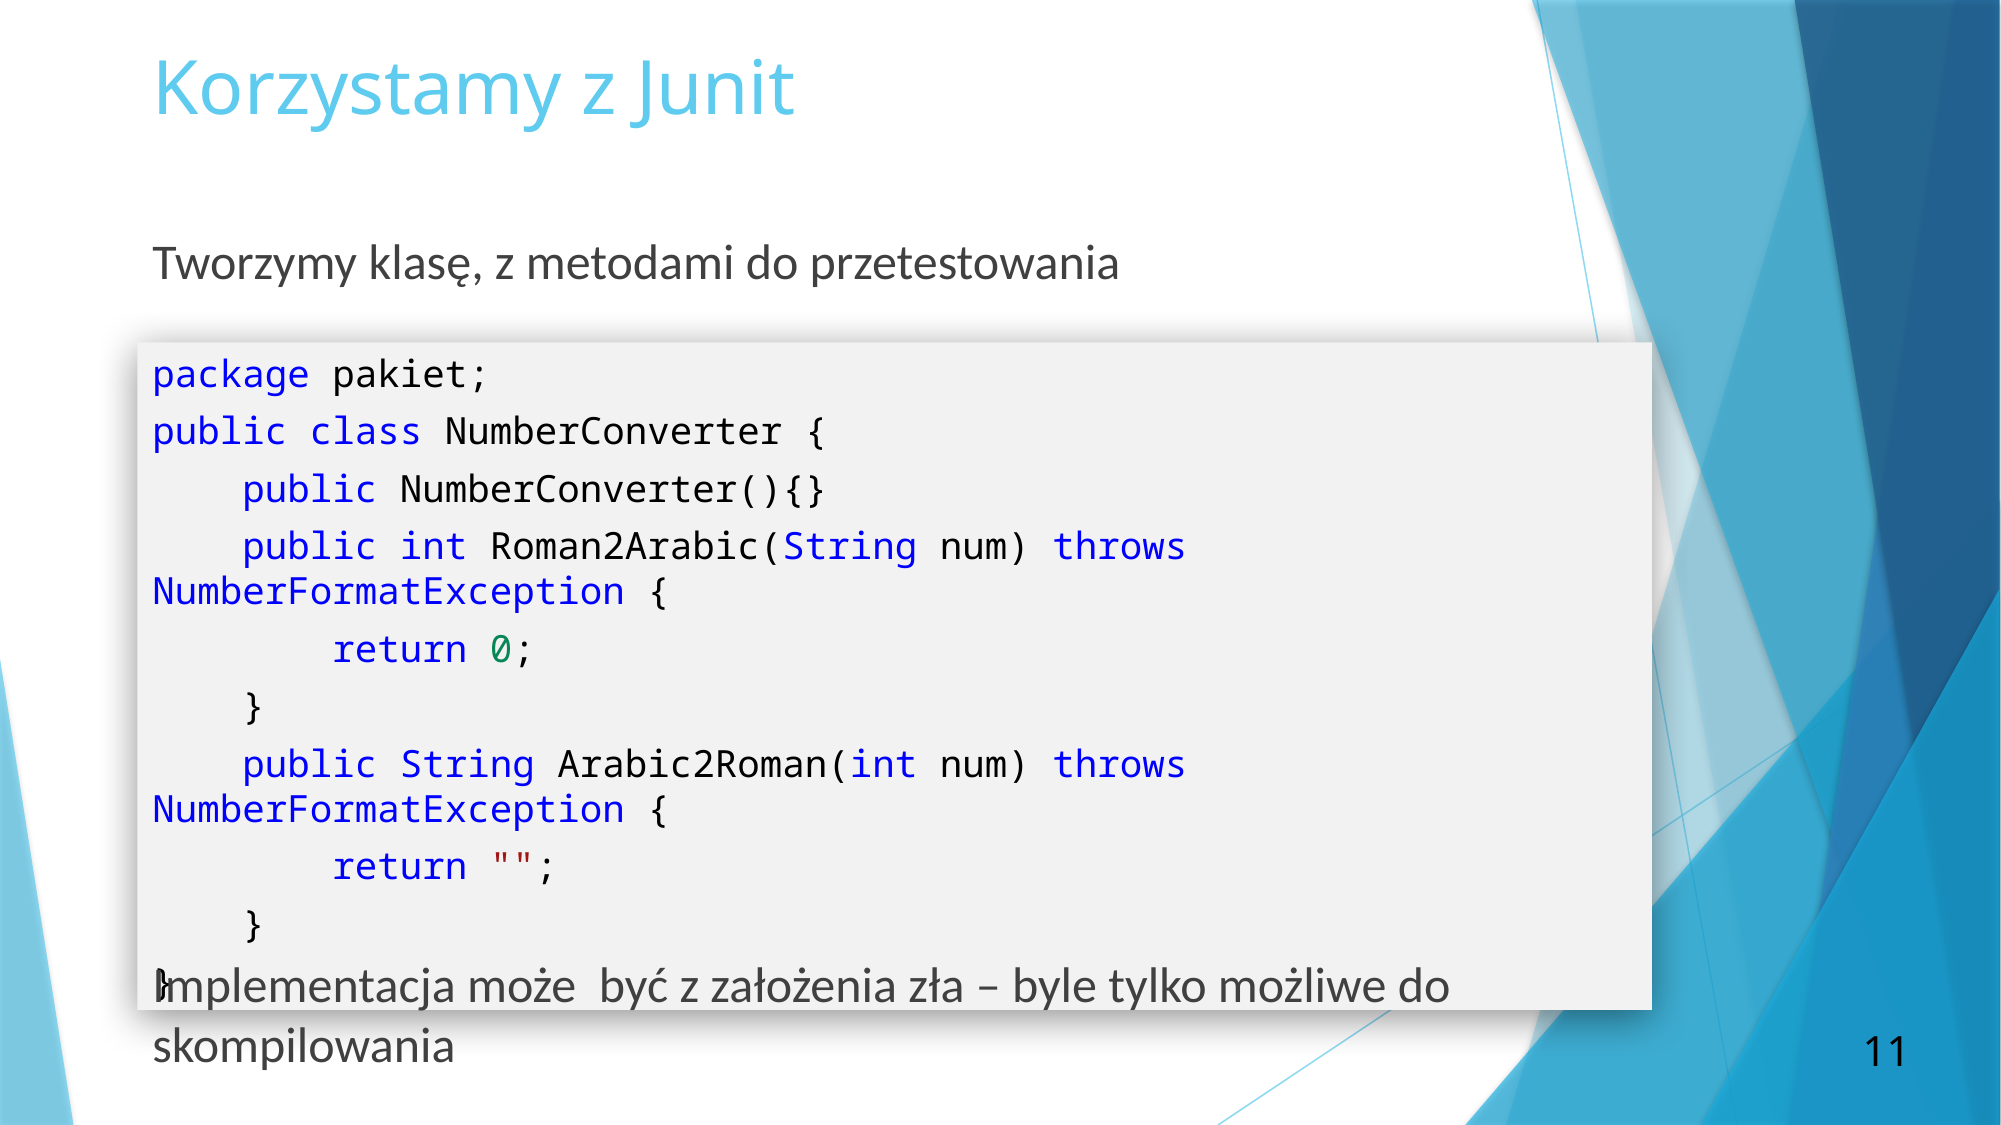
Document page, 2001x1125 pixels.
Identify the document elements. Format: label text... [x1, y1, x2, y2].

text_box package pakiet; public class NumberConverter { public NumberConverter(){} public int Roman2Arabic(String num) throws NumberFormatException { return 0; } public String Arabic2Roman(int num) throws NumberFormatException { return ""; } } [137, 342, 1652, 1010]
title Korzystamy z Junit [137, 32, 1863, 250]
slide_number 11 [1813, 1023, 1926, 1084]
text_box Implementacja może być z założenia zła – byle tylko możliwe do skompilowania [137, 945, 1528, 1081]
list Tworzymy klasę, z metodami do przetestowania [137, 221, 1528, 326]
